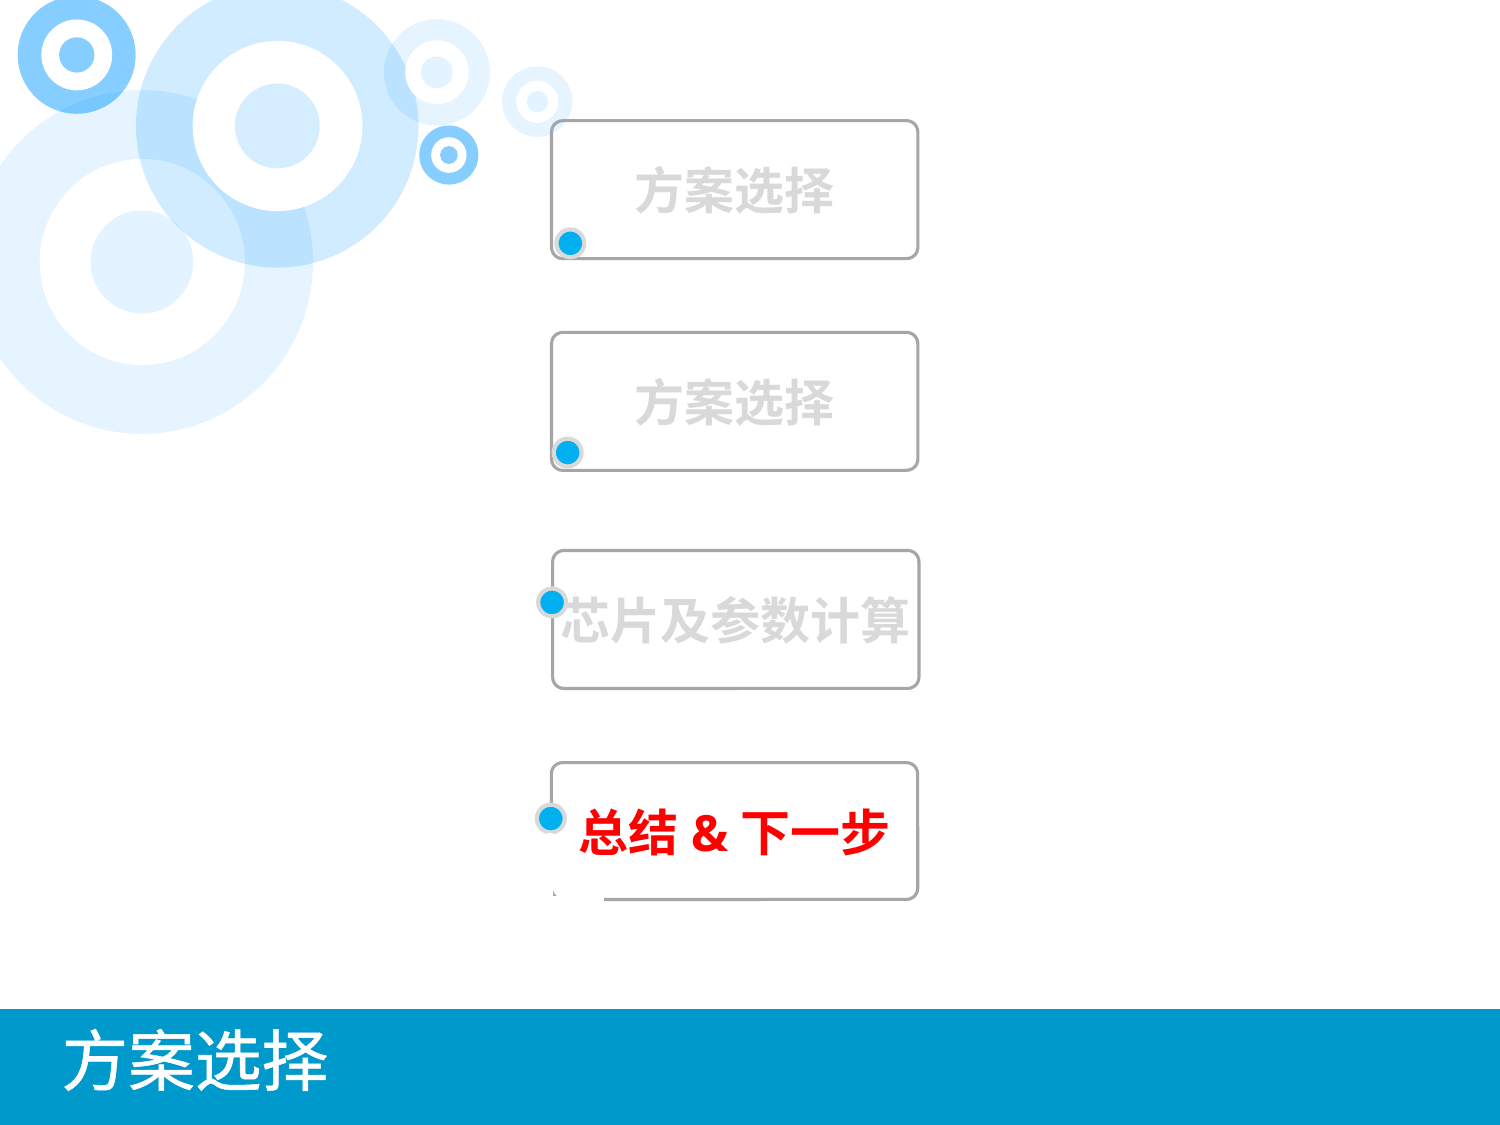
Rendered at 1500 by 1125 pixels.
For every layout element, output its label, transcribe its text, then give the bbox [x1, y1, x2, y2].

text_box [537, 550, 920, 728]
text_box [536, 762, 918, 900]
text_box 方案选择 [29, 1011, 361, 1106]
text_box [551, 332, 919, 506]
text_box [554, 227, 587, 260]
text_box 方案选择 [551, 120, 918, 259]
